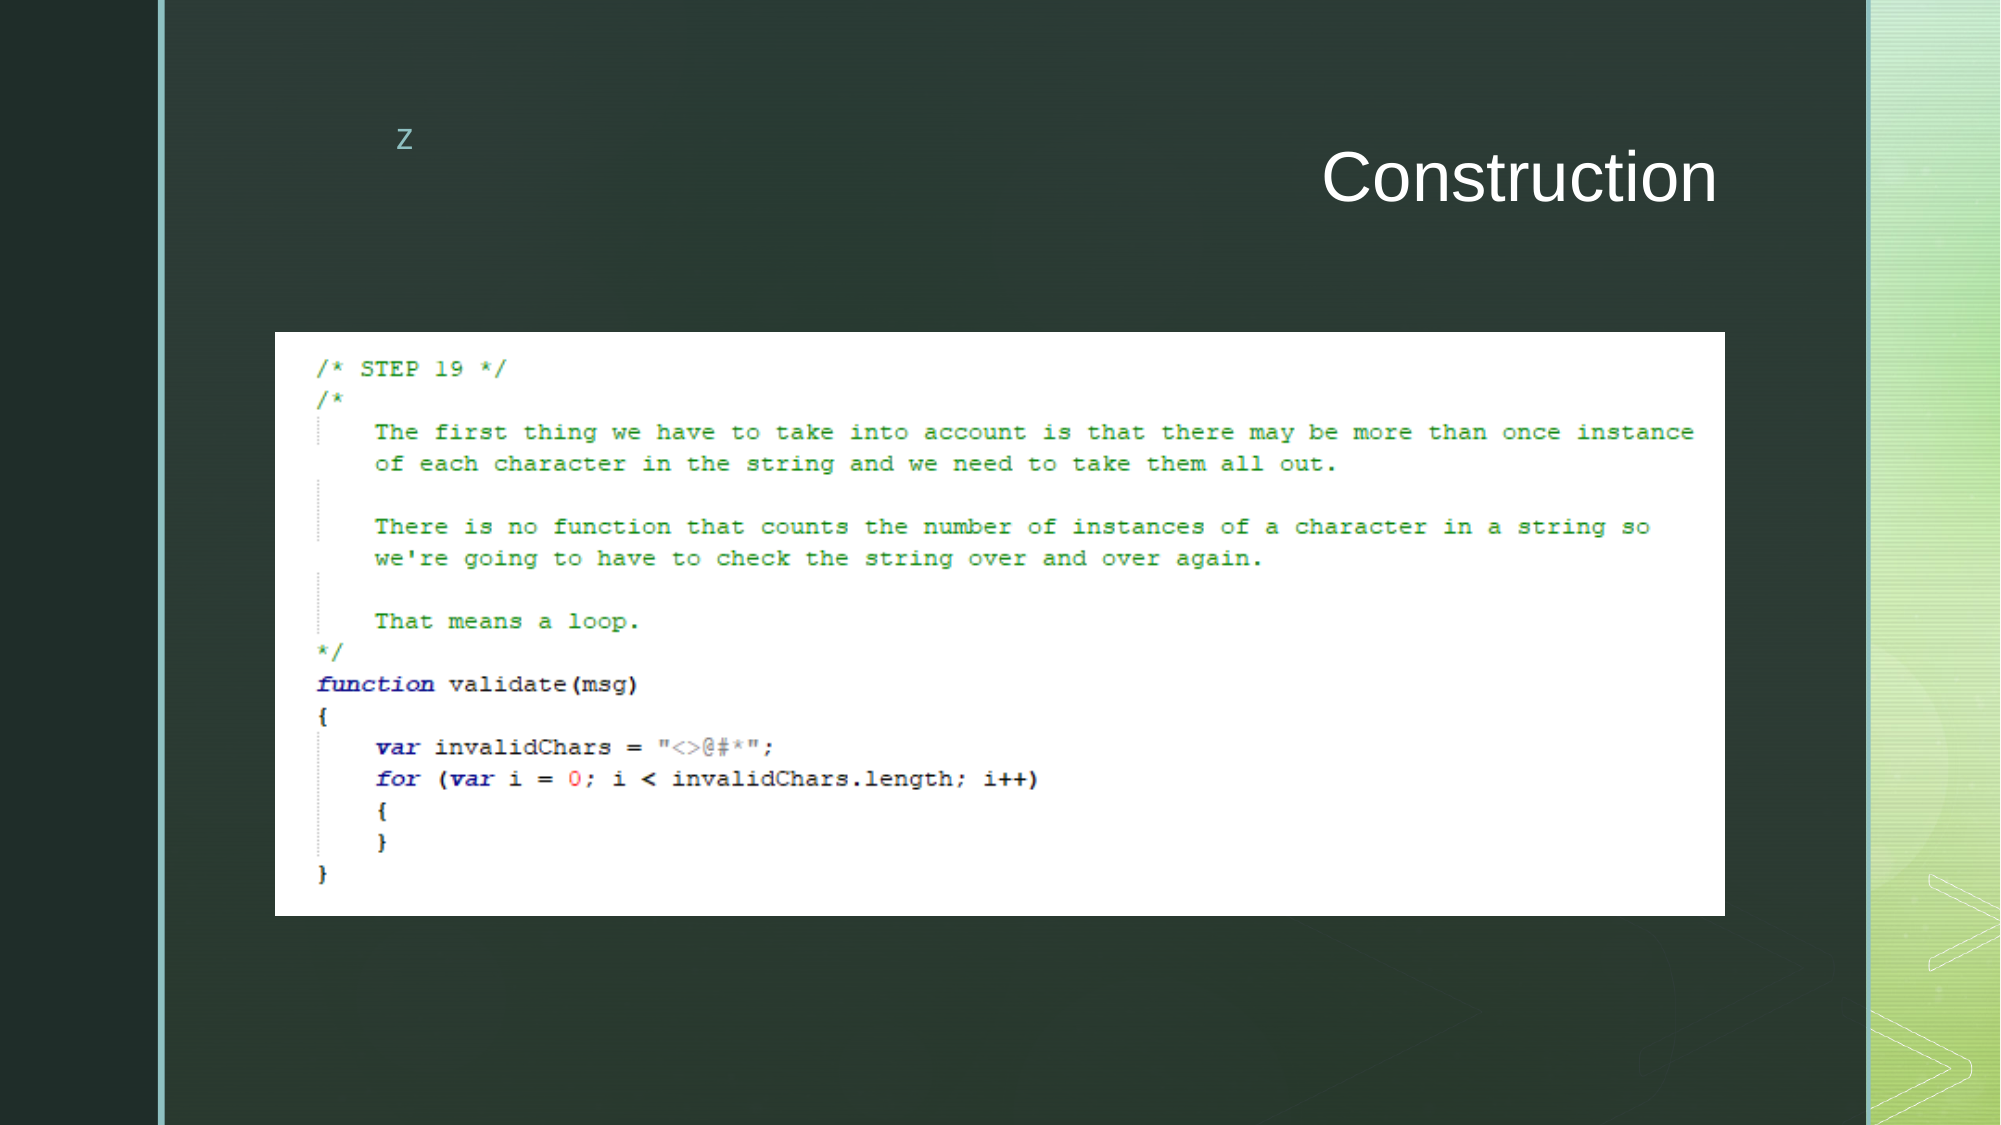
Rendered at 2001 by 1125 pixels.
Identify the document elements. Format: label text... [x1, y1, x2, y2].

title Construction [428, 132, 1734, 310]
picture [275, 332, 1725, 917]
picture [1871, 0, 2001, 1125]
